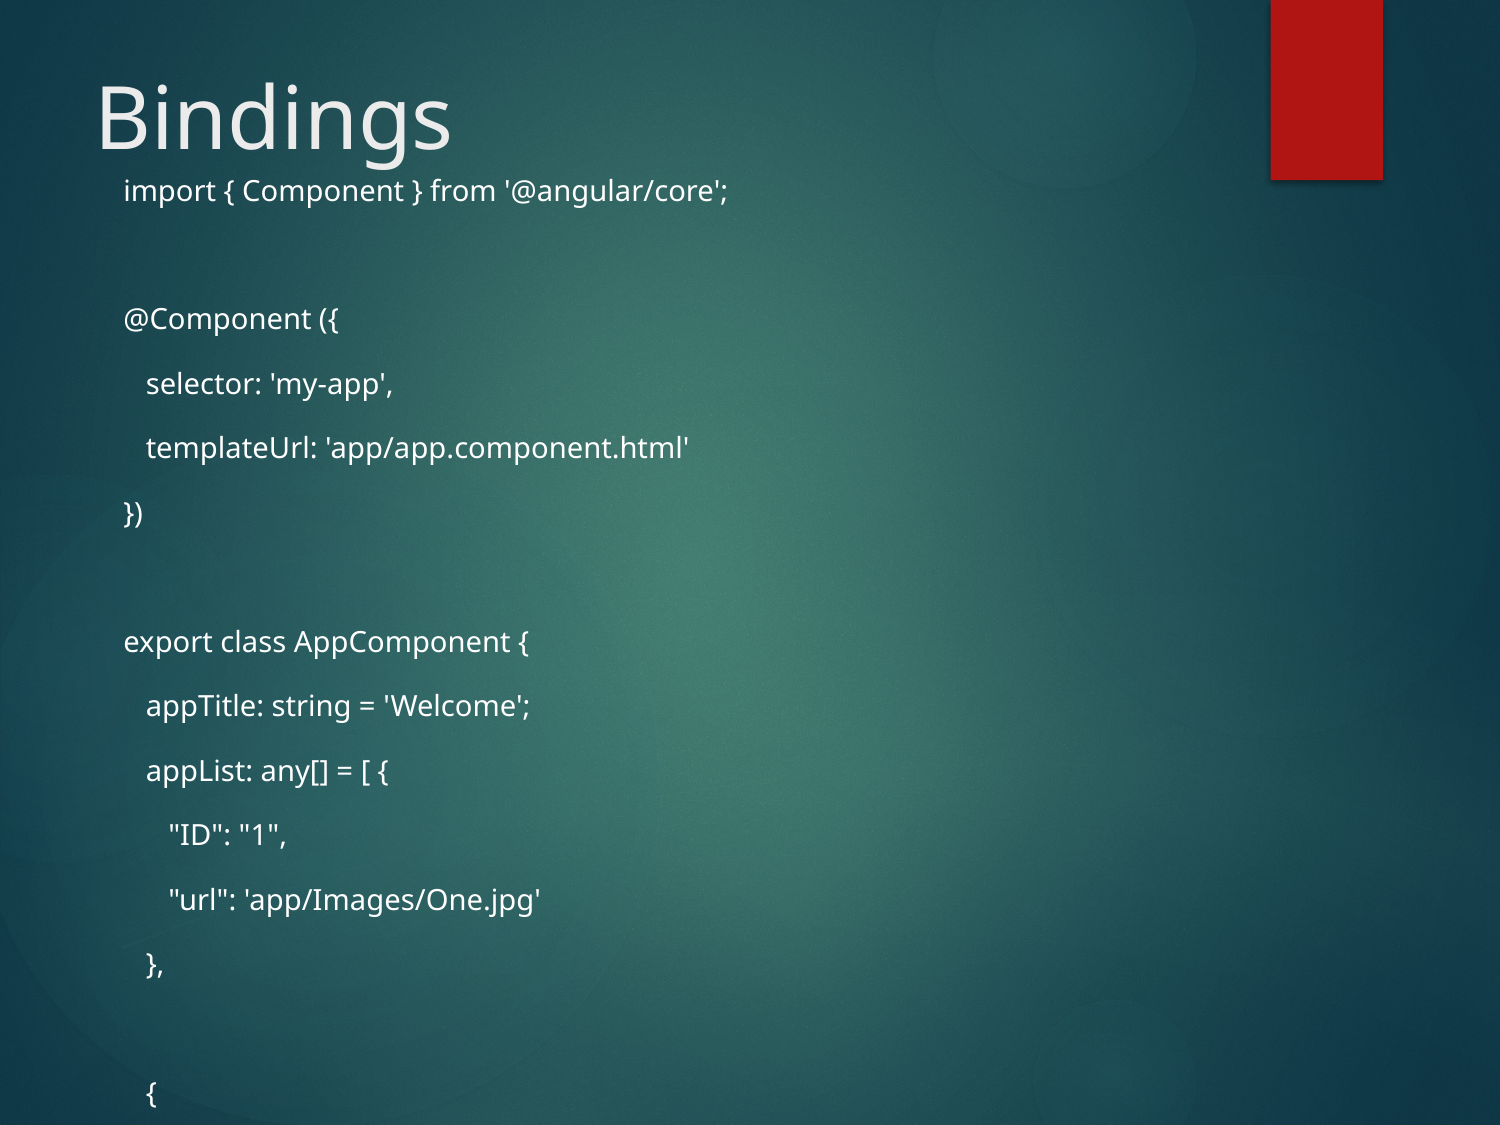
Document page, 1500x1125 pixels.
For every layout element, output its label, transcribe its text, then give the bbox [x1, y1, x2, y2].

list import { Component } from '@angular/core'; @Component ({ selector: 'my-app', templateUrl: 'app/app.component.html' }) export class AppComponent { appTitle: string = 'Welcome'; appList: any[] = [ { "ID": "1", "url": 'app/Images/One.jpg' }, { "ID": "2", "url": 'app/Images/Two.jpg' } ]; } <div *ngFor = 'let lst of appList'> <ul> <li>{{lst.ID}}</li> <img [src] = 'lst.url'> </ul> </div> [108, 164, 1447, 1095]
title Bindings [79, 54, 1237, 194]
